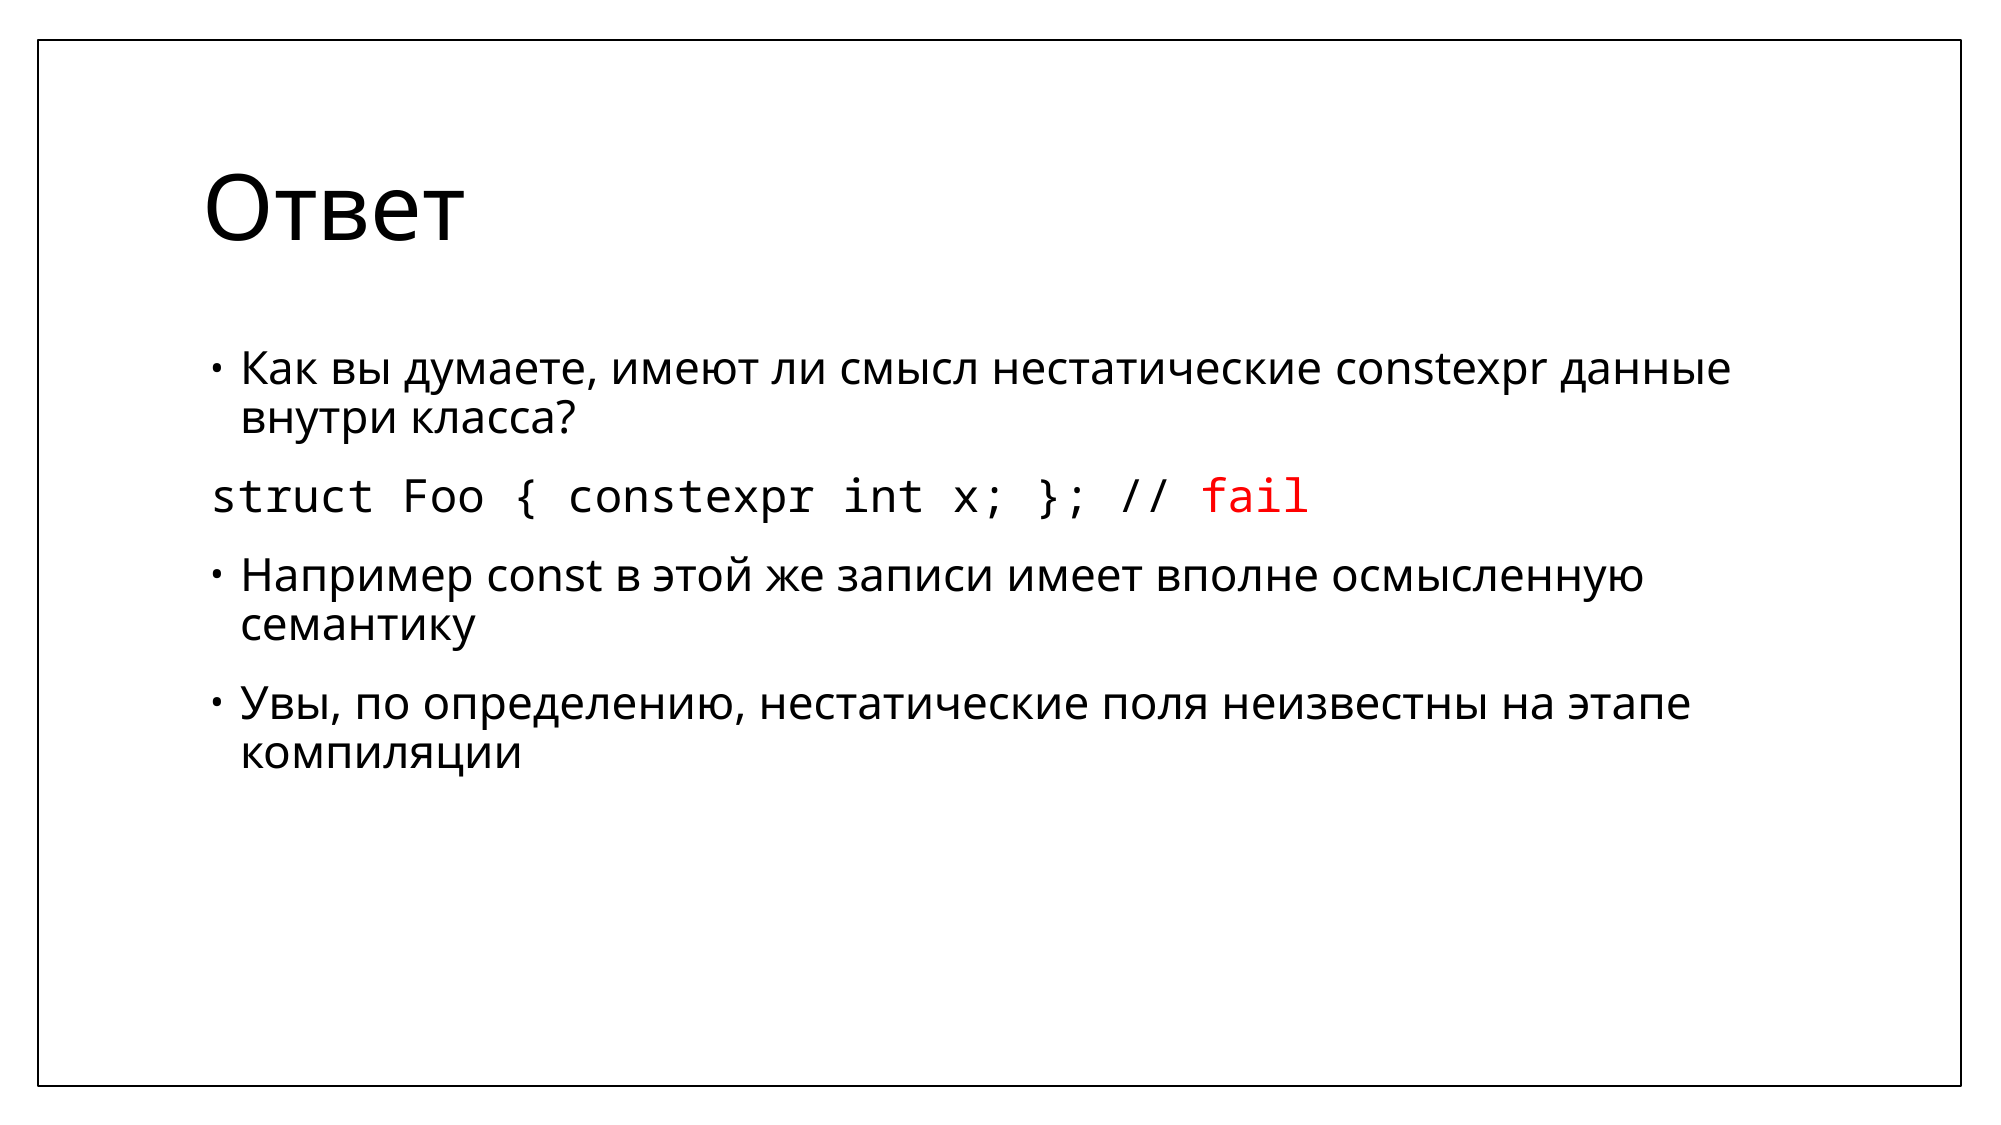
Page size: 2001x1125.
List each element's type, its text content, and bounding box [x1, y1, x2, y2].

list Как вы думаете, имеют ли смысл нестатические constexpr данные внутри класса? struct Foo { constexpr int x; }; // fail Например const в этой же записи имеет вполне осмысленную семантику Увы, по определению, нестатические поля неизвестны на этапе компиляции [187, 337, 1808, 1000]
title Ответ [187, 99, 1808, 323]
